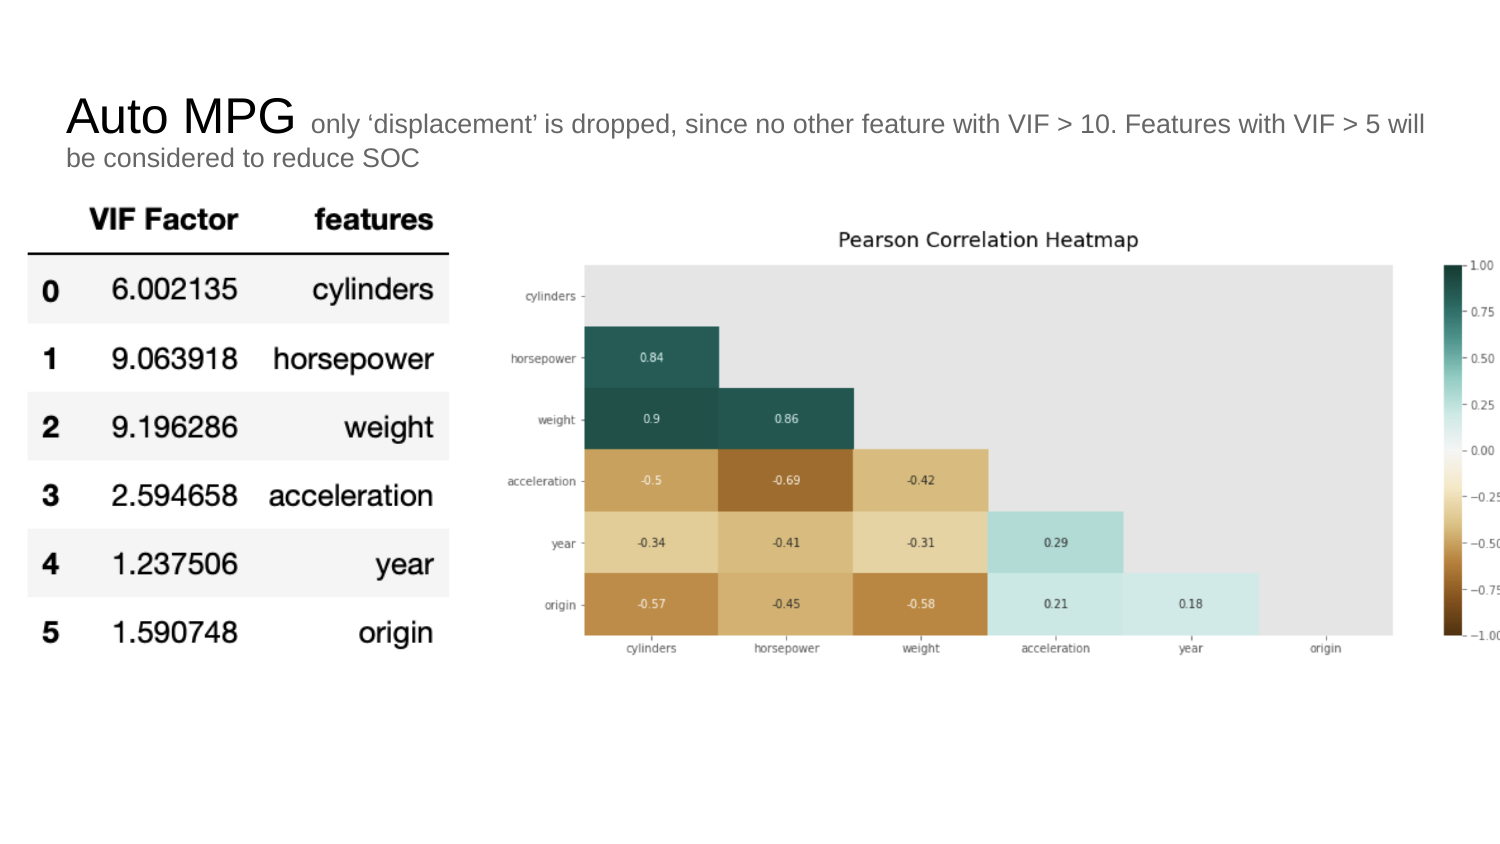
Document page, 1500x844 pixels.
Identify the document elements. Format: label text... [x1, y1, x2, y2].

picture [0, 188, 458, 672]
title Auto MPG only ‘displacement’ is dropped, since no other feature with VIF > 10. Features with VIF > 5 will be considered to reduce SOC [51, 72, 1449, 189]
picture [479, 228, 1500, 663]
